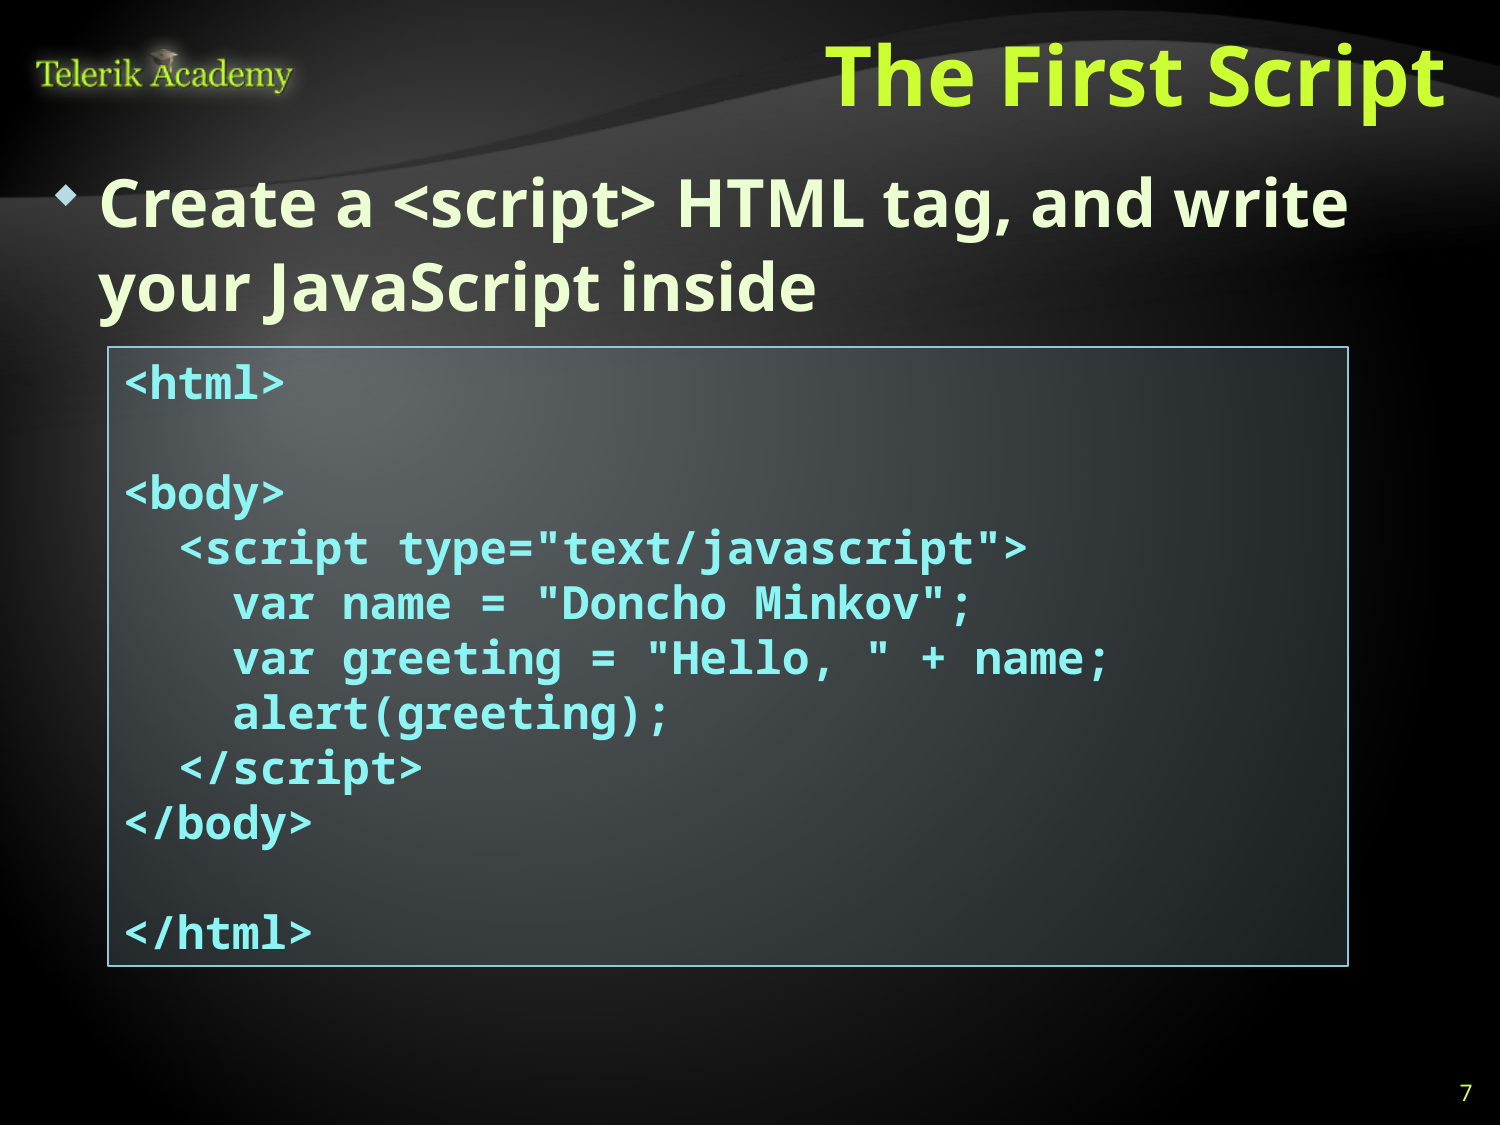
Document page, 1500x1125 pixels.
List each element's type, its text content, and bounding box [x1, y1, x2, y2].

title The First Script [300, 12, 1463, 149]
text_box <html> <body> <script type="text/javascript"> var name = "Doncho Minkov"; var greeting = "Hello, " + name; alert(greeting); </script> </body> </html> [107, 803, 1349, 967]
slide_number 7 [1412, 1074, 1488, 1113]
list Create a <script> HTML tag, and write your JavaScript inside [37, 149, 1463, 803]
picture [0, 0, 1500, 1125]
